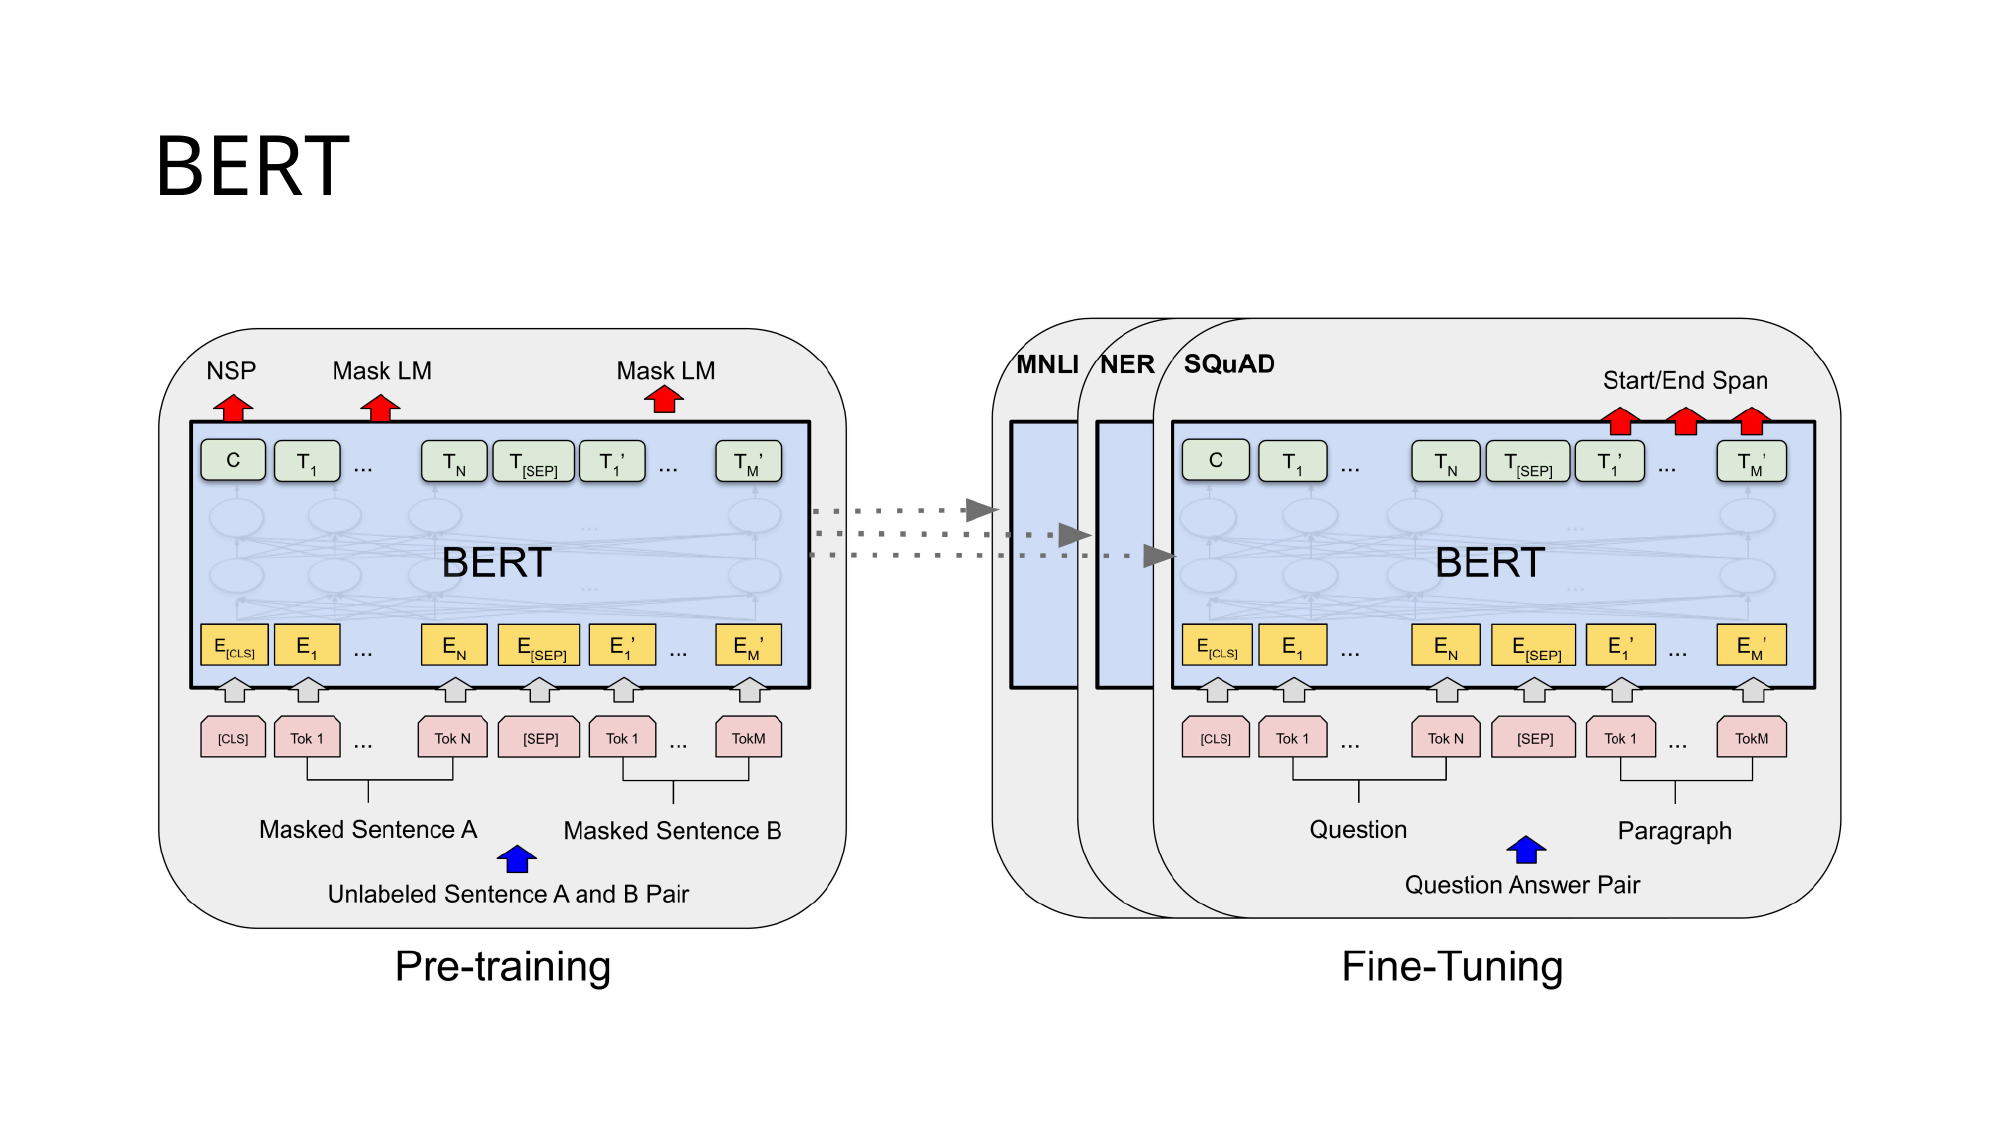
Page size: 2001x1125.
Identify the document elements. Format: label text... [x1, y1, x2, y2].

title BERT [137, 59, 1863, 278]
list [137, 311, 1863, 1002]
